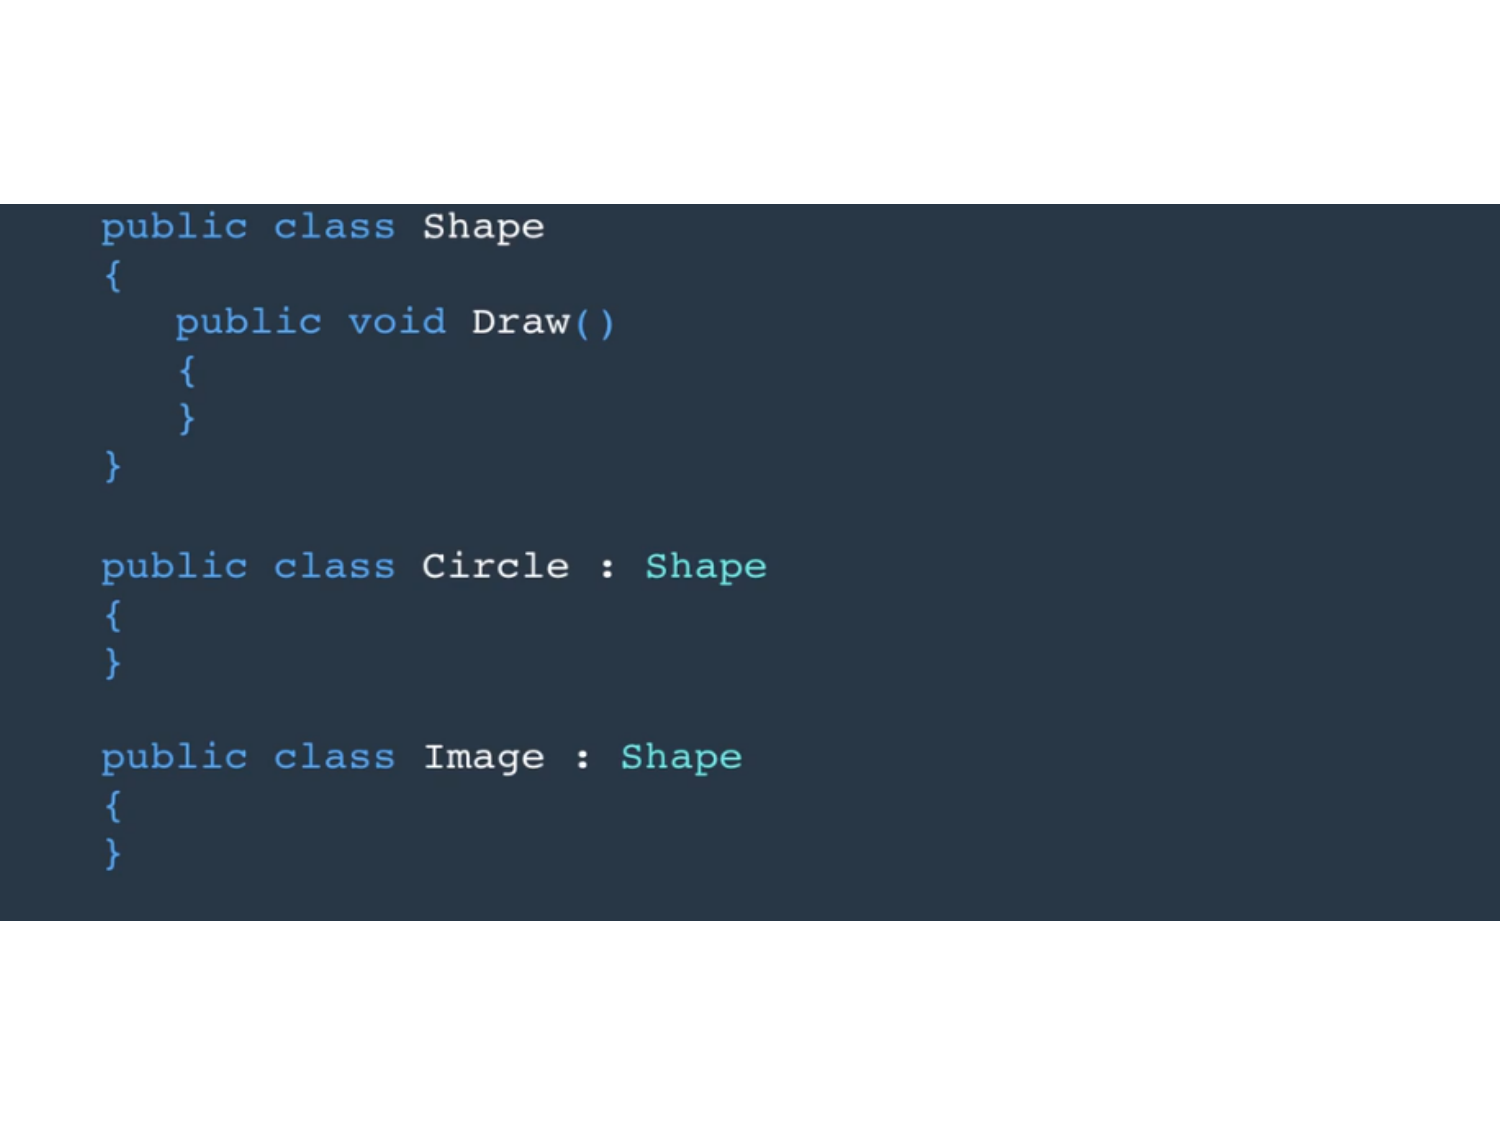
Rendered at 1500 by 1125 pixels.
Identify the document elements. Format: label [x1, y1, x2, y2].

picture [0, 204, 1500, 921]
